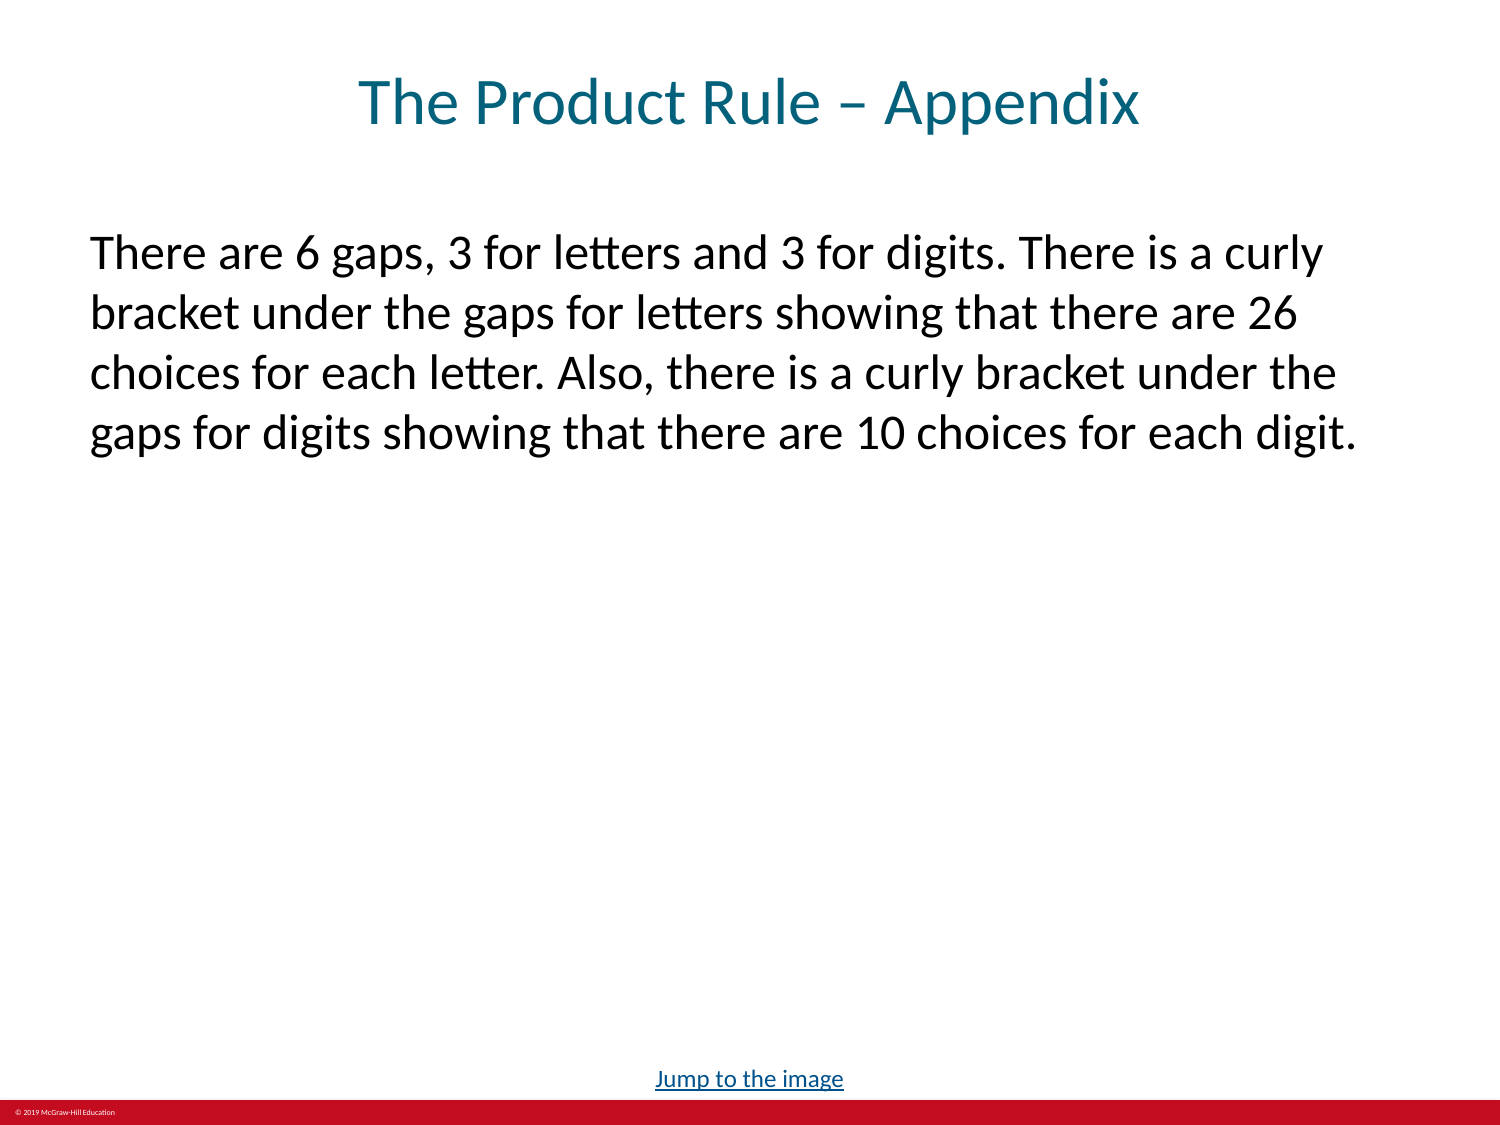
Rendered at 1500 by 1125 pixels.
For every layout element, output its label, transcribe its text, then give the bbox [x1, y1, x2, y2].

list There are 6 gaps, 3 for letters and 3 for digits. There is a curly bracket under the gaps for letters showing that there are 26 choices for each letter. Also, there is a curly bracket under the gaps for digits showing that there are 10 choices for each digit. [75, 212, 1425, 1025]
title The Product Rule – Appendix [0, 0, 1500, 195]
list Jump to the image [568, 1062, 932, 1093]
